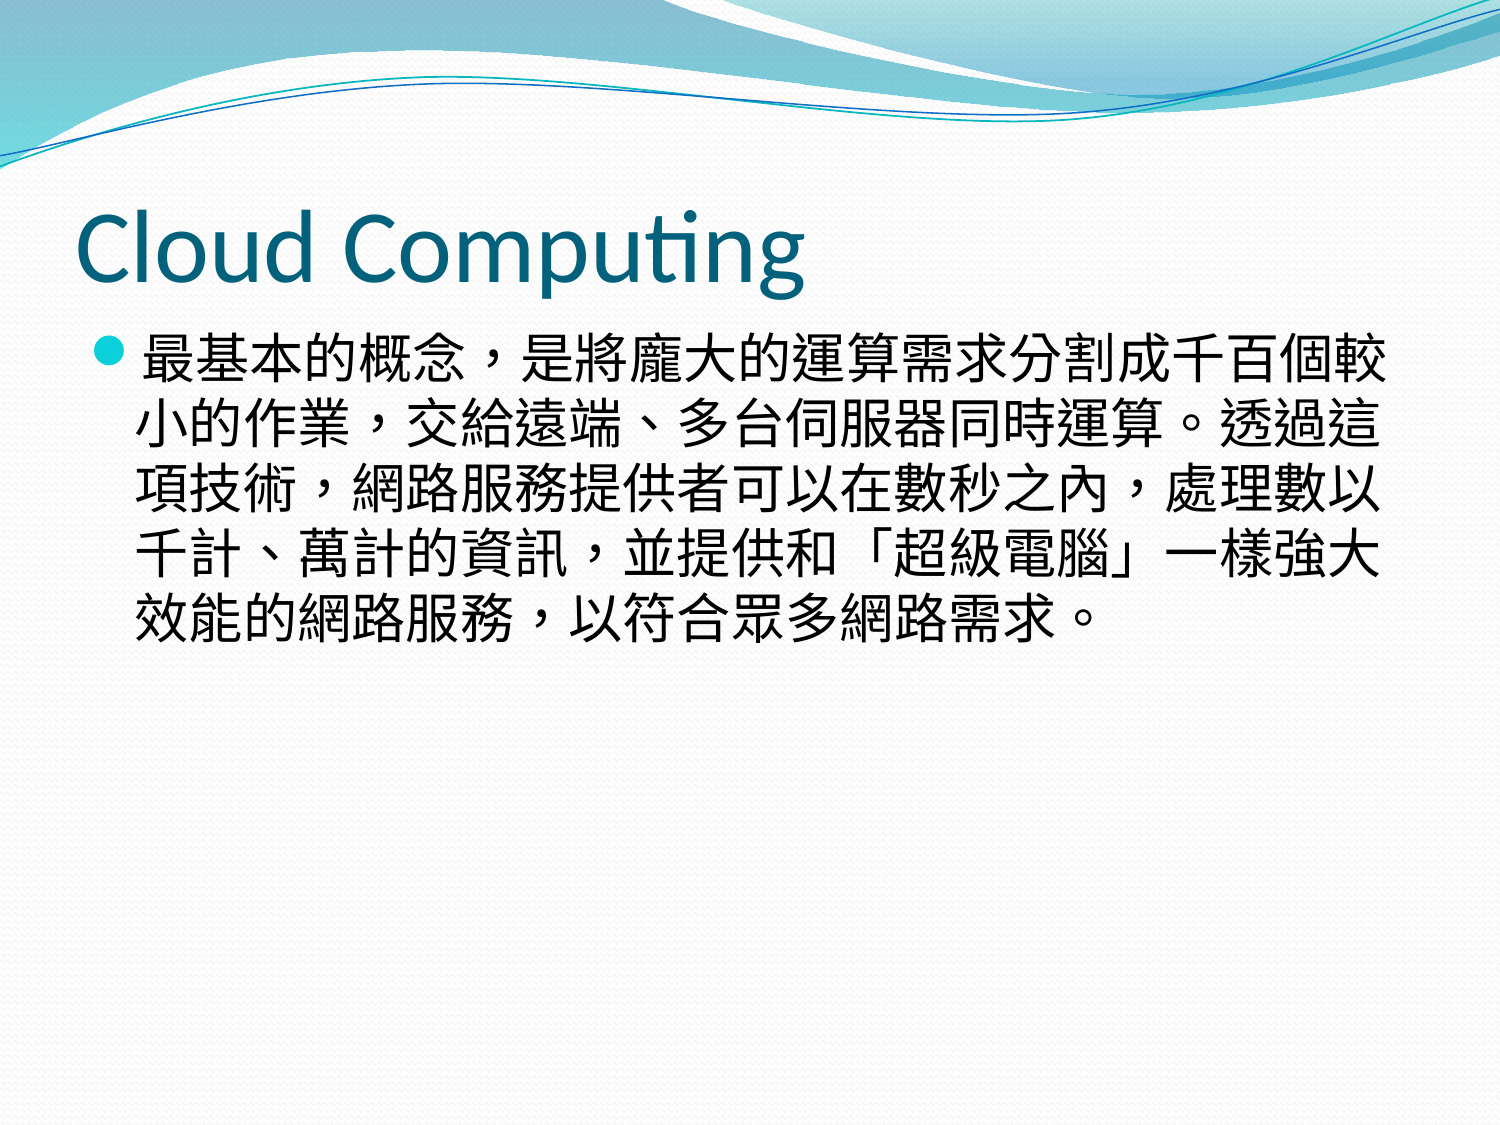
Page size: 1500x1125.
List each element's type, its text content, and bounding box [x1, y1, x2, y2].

list 最基本的概念，是將龐大的運算需求分割成千百個較小的作業，交給遠端、多台伺服器同時運算。透過這項技術，網路服務提供者可以在數秒之內，處理數以千計、萬計的資訊，並提供和「超級電腦」一樣強大效能的網路服務，以符合眾多網路需求。 [75, 317, 1425, 1038]
title Cloud Computing [75, 115, 1425, 303]
